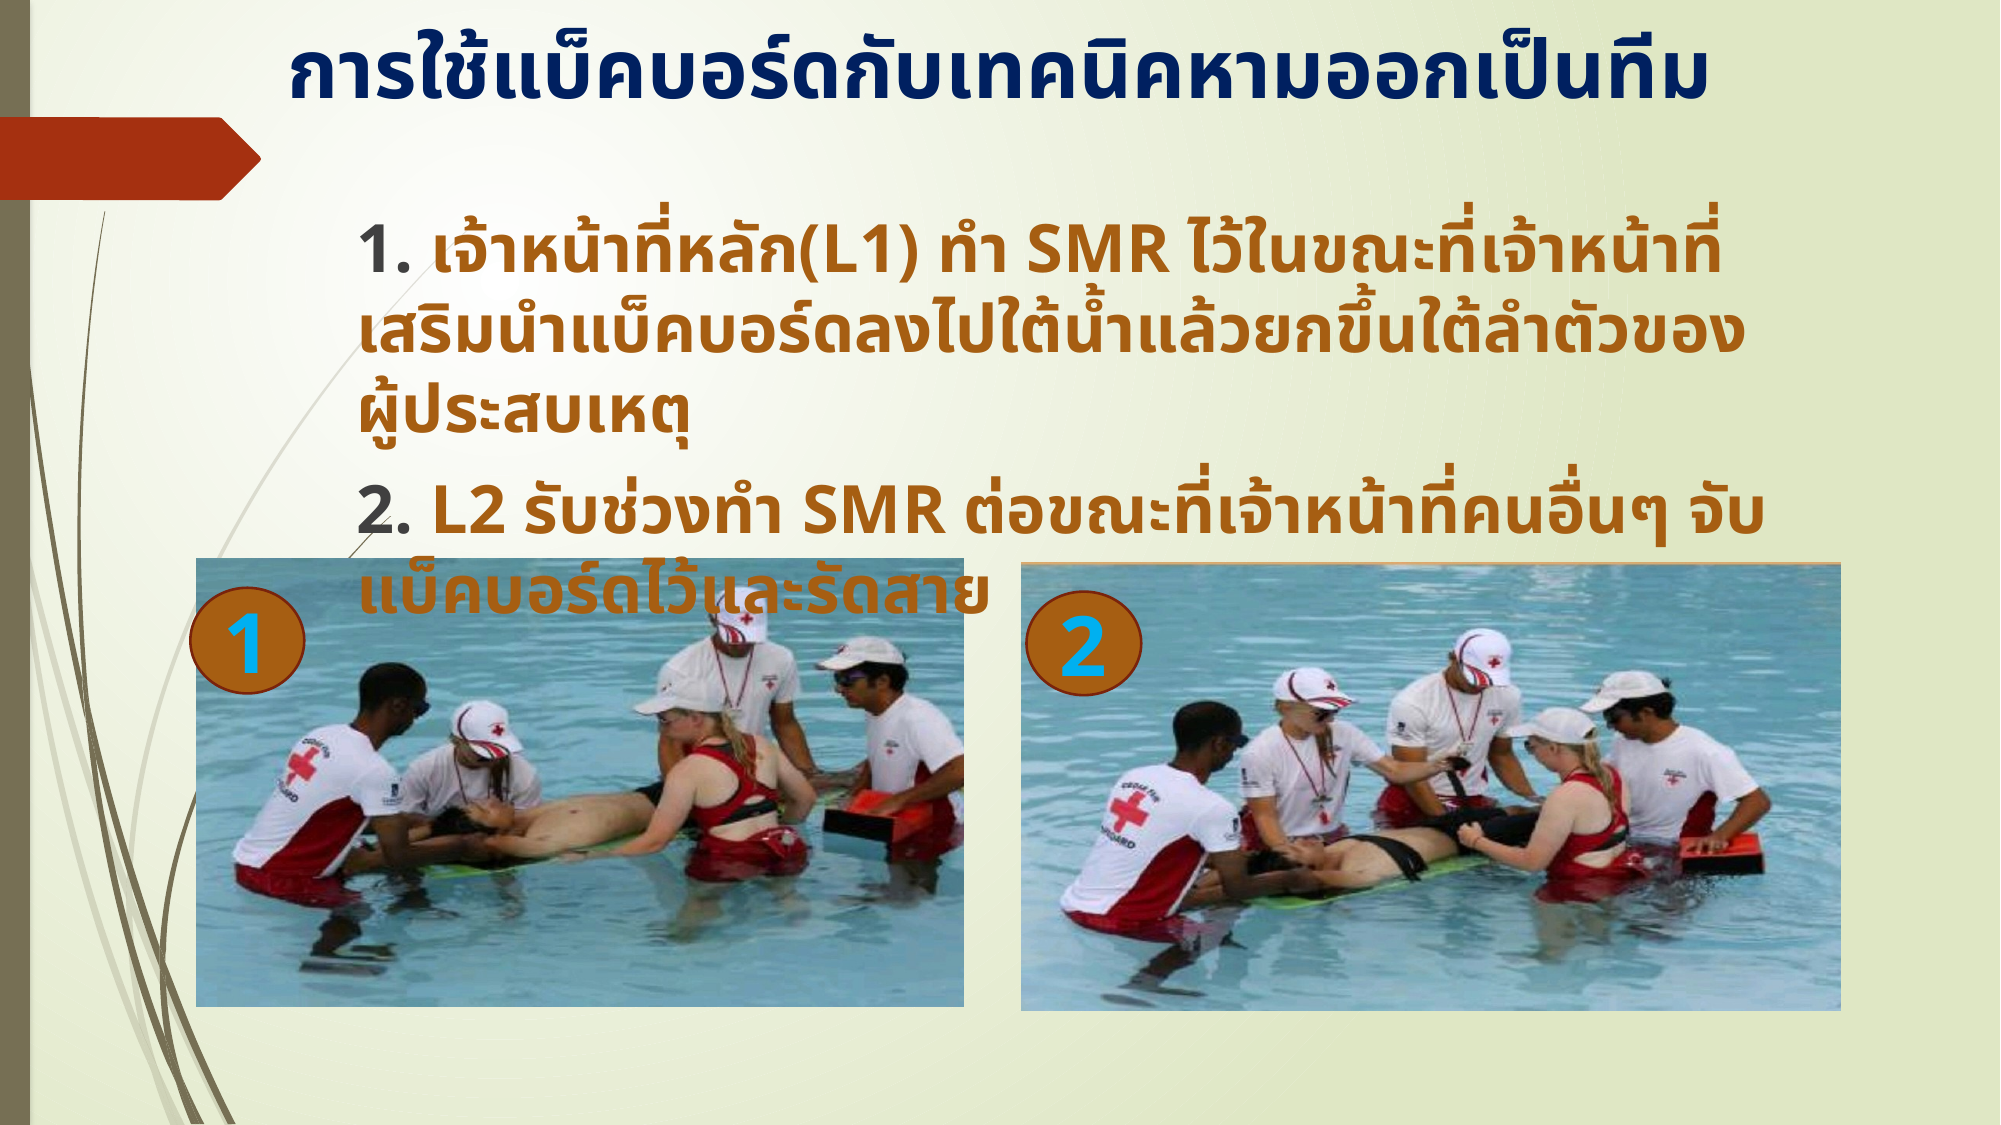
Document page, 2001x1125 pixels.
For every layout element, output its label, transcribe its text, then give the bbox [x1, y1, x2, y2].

picture [1021, 562, 1841, 1011]
list 1. เจ้าหน้าที่หลัก(L1) ทำ SMR ไว้ในขณะที่เจ้าหน้าที่เสริมนำแบ็คบอร์ดลงไปใต้น้ำแล้วยกขึ้นใต้ลำตัวของผู้ประสบเหตุ 2. L2 รับช่วงทำ SMR ต่อขณะที่เจ้าหน้าที่คนอื่นๆ จับแบ็คบอร์ดไว้และรัดสาย [341, 197, 1804, 818]
picture [195, 558, 964, 1007]
title การใช้แบ็คบอร์ดกับเทคนิคหามออกเป็นทีม [269, 8, 1731, 219]
